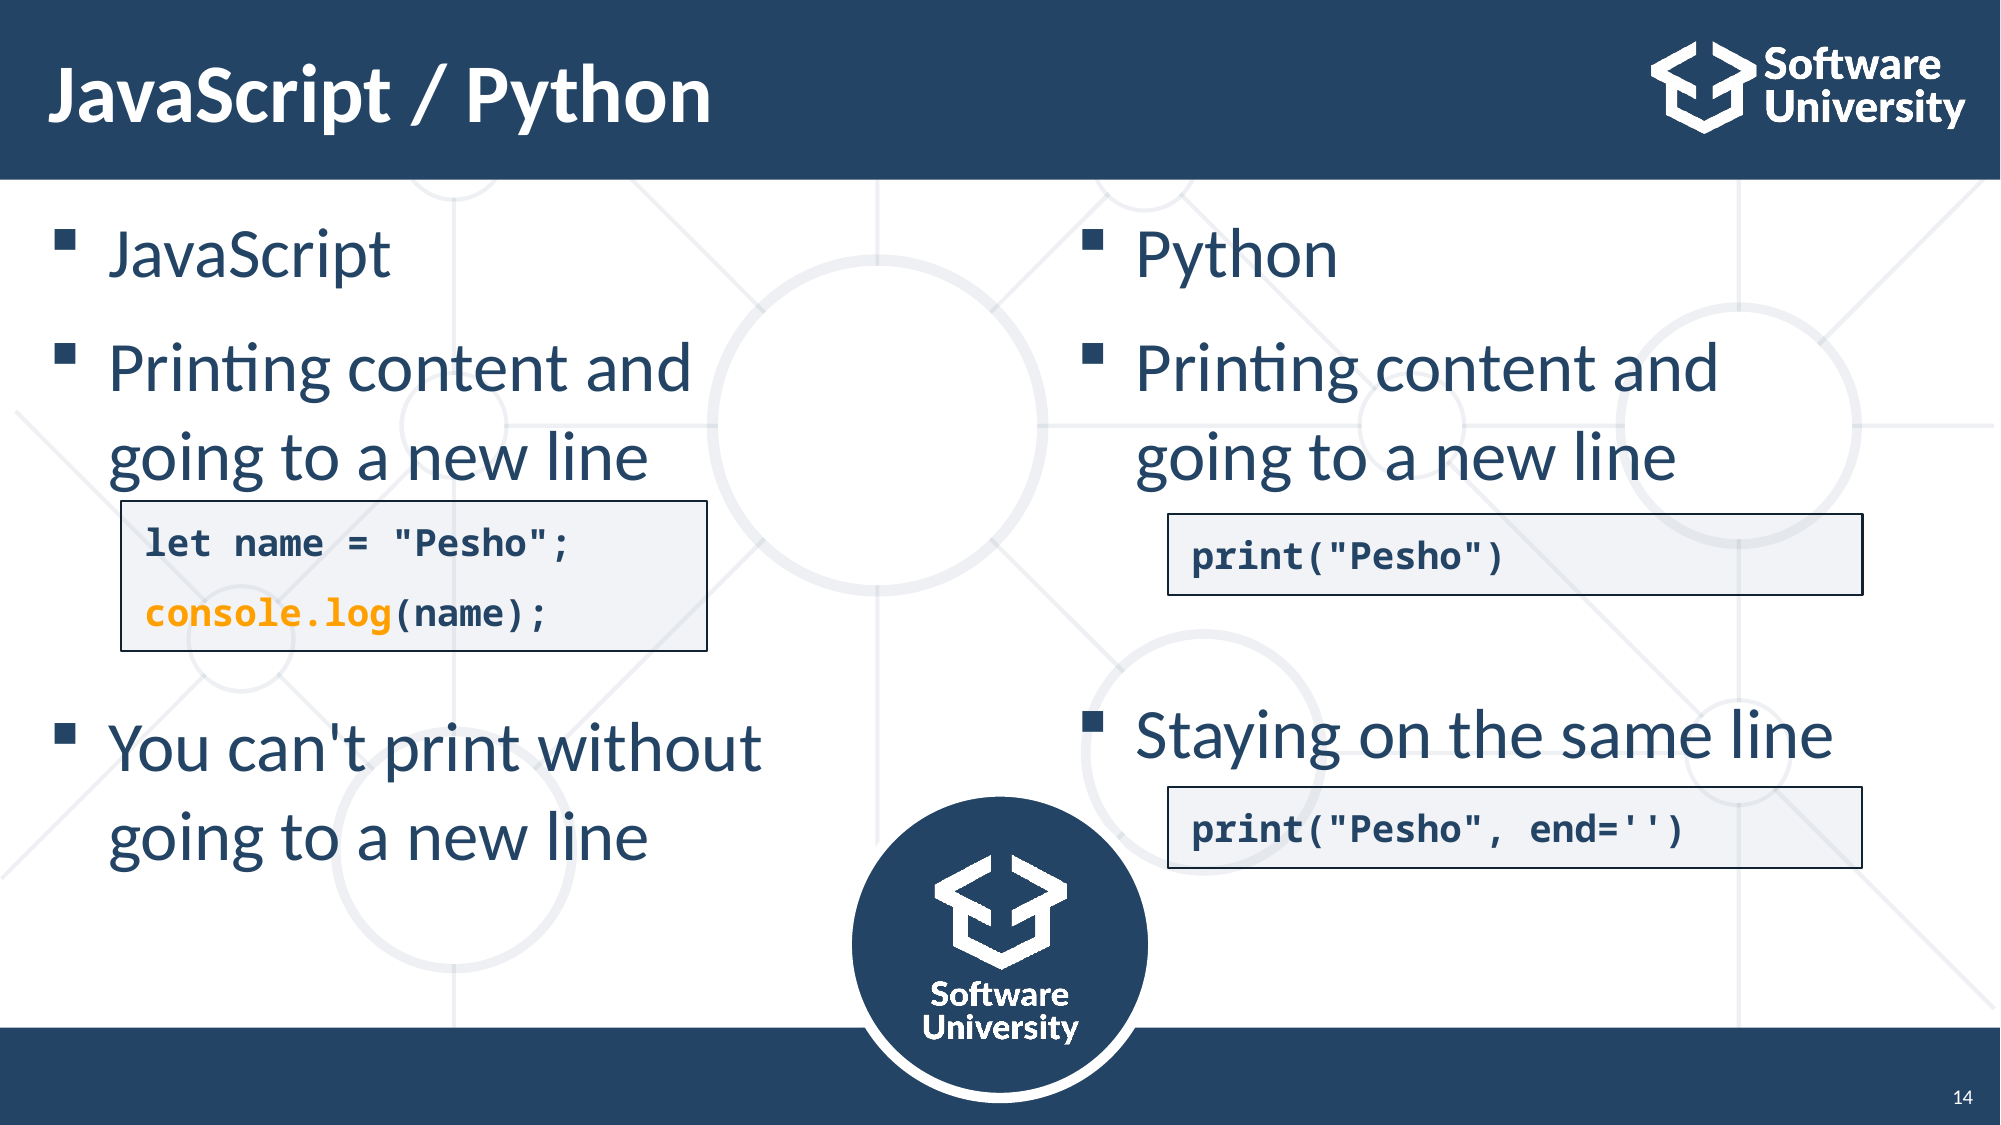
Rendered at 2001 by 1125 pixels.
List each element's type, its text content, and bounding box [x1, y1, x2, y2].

slide_number 14 [1927, 1067, 1989, 1117]
list JavaScript Printing content and going to a new line You can't print without going to a new line [31, 196, 941, 1010]
title JavaScript / Python [31, 16, 1625, 162]
text_box let name = "Pesho"; console.log(name); [120, 500, 707, 652]
list Python Printing content and going to a new line Staying on the same line [1059, 196, 1969, 1010]
text_box print("Pesho", end='') [1168, 787, 1863, 868]
text_box print("Pesho") [1168, 514, 1863, 595]
picture [1651, 41, 1966, 134]
picture [921, 854, 1079, 1049]
